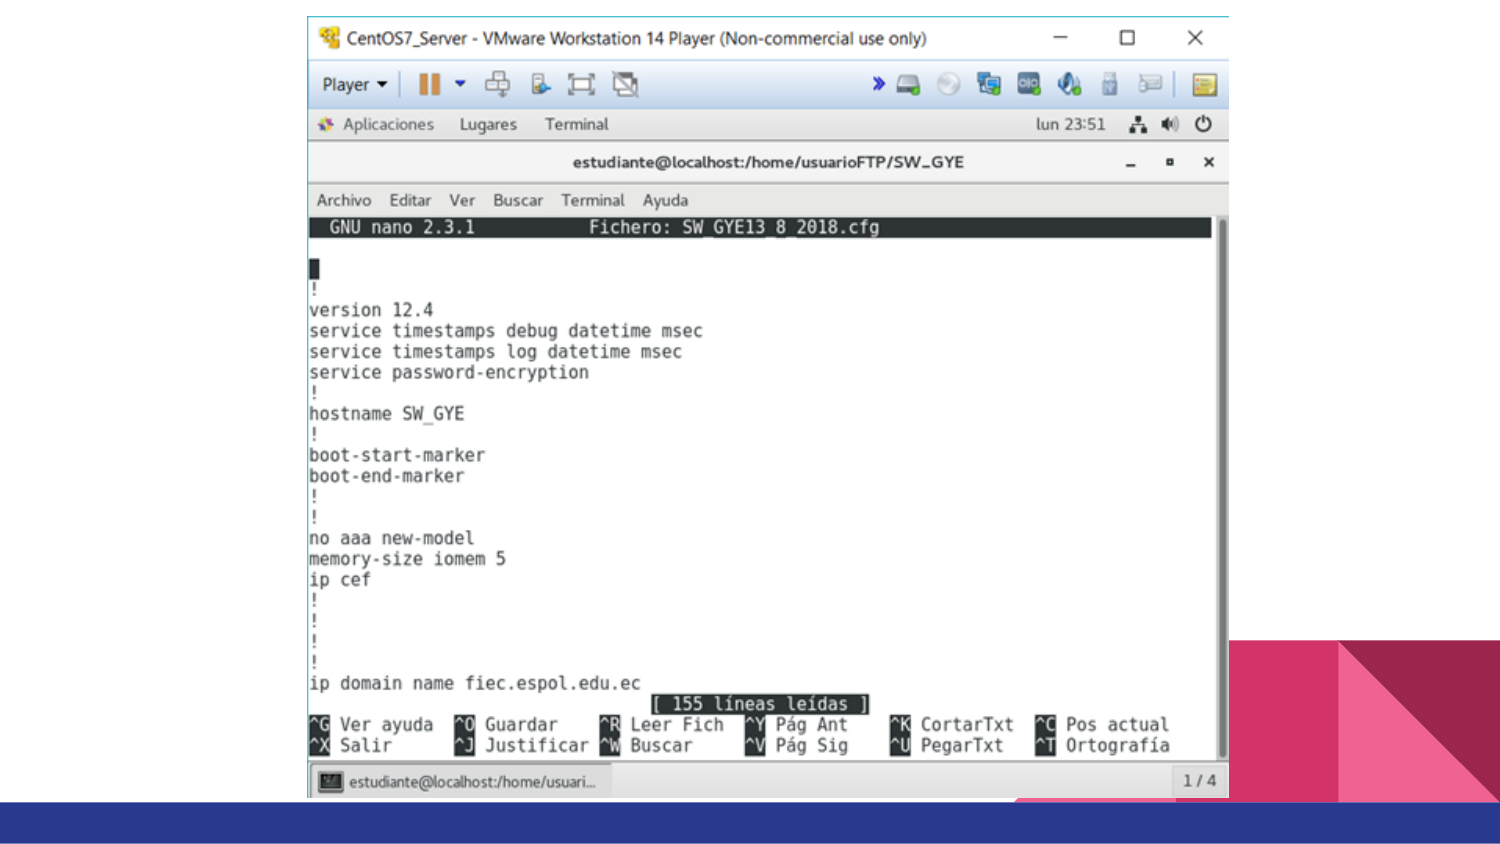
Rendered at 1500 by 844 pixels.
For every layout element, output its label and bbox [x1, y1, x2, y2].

picture [307, 15, 1229, 798]
